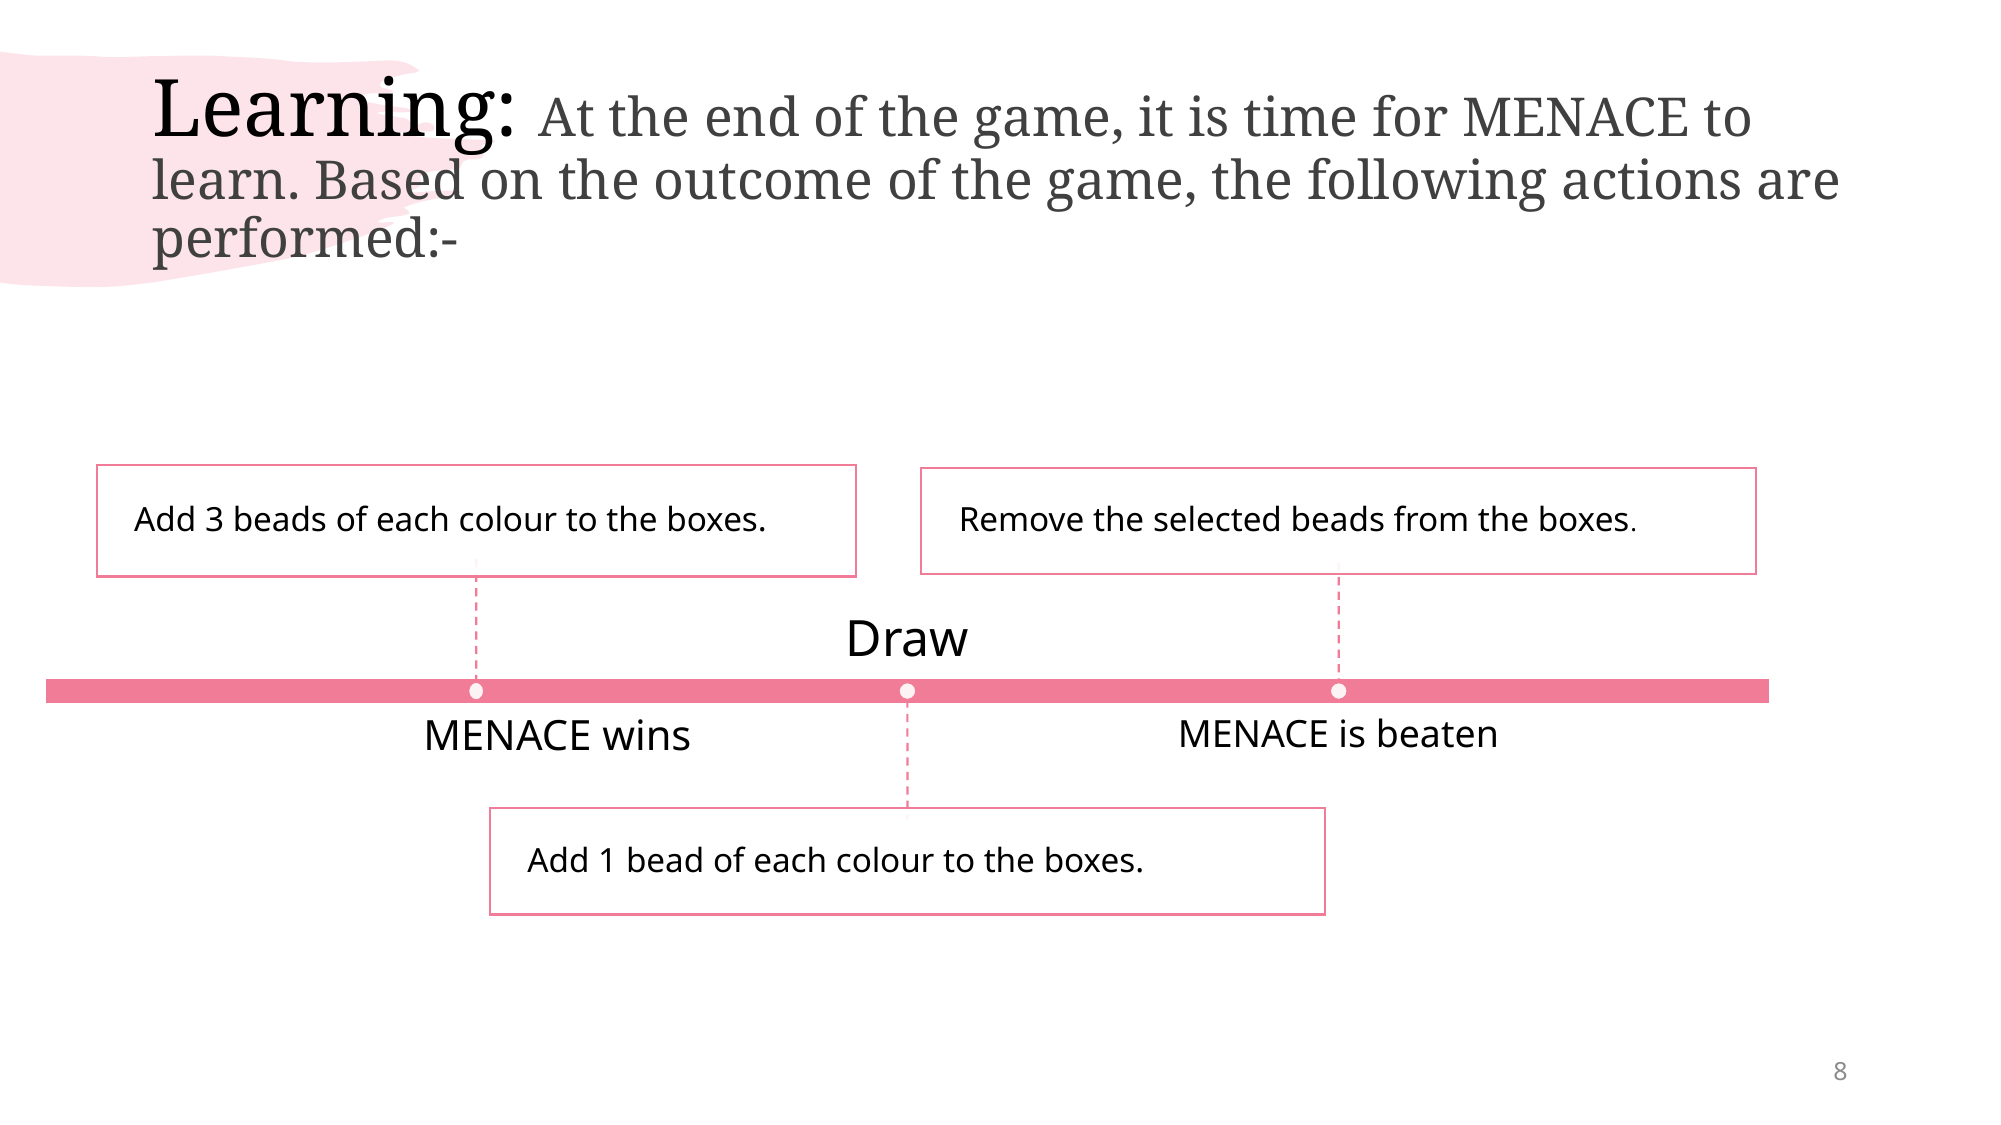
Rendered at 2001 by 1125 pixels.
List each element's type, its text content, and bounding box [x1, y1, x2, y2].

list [44, 369, 1770, 1013]
title Learning: At the end of the game, it is time for MENACE to learn. Based on the outcome of the game, the following actions are performed:- [137, 59, 1863, 278]
slide_number 8 [1412, 1042, 1863, 1103]
